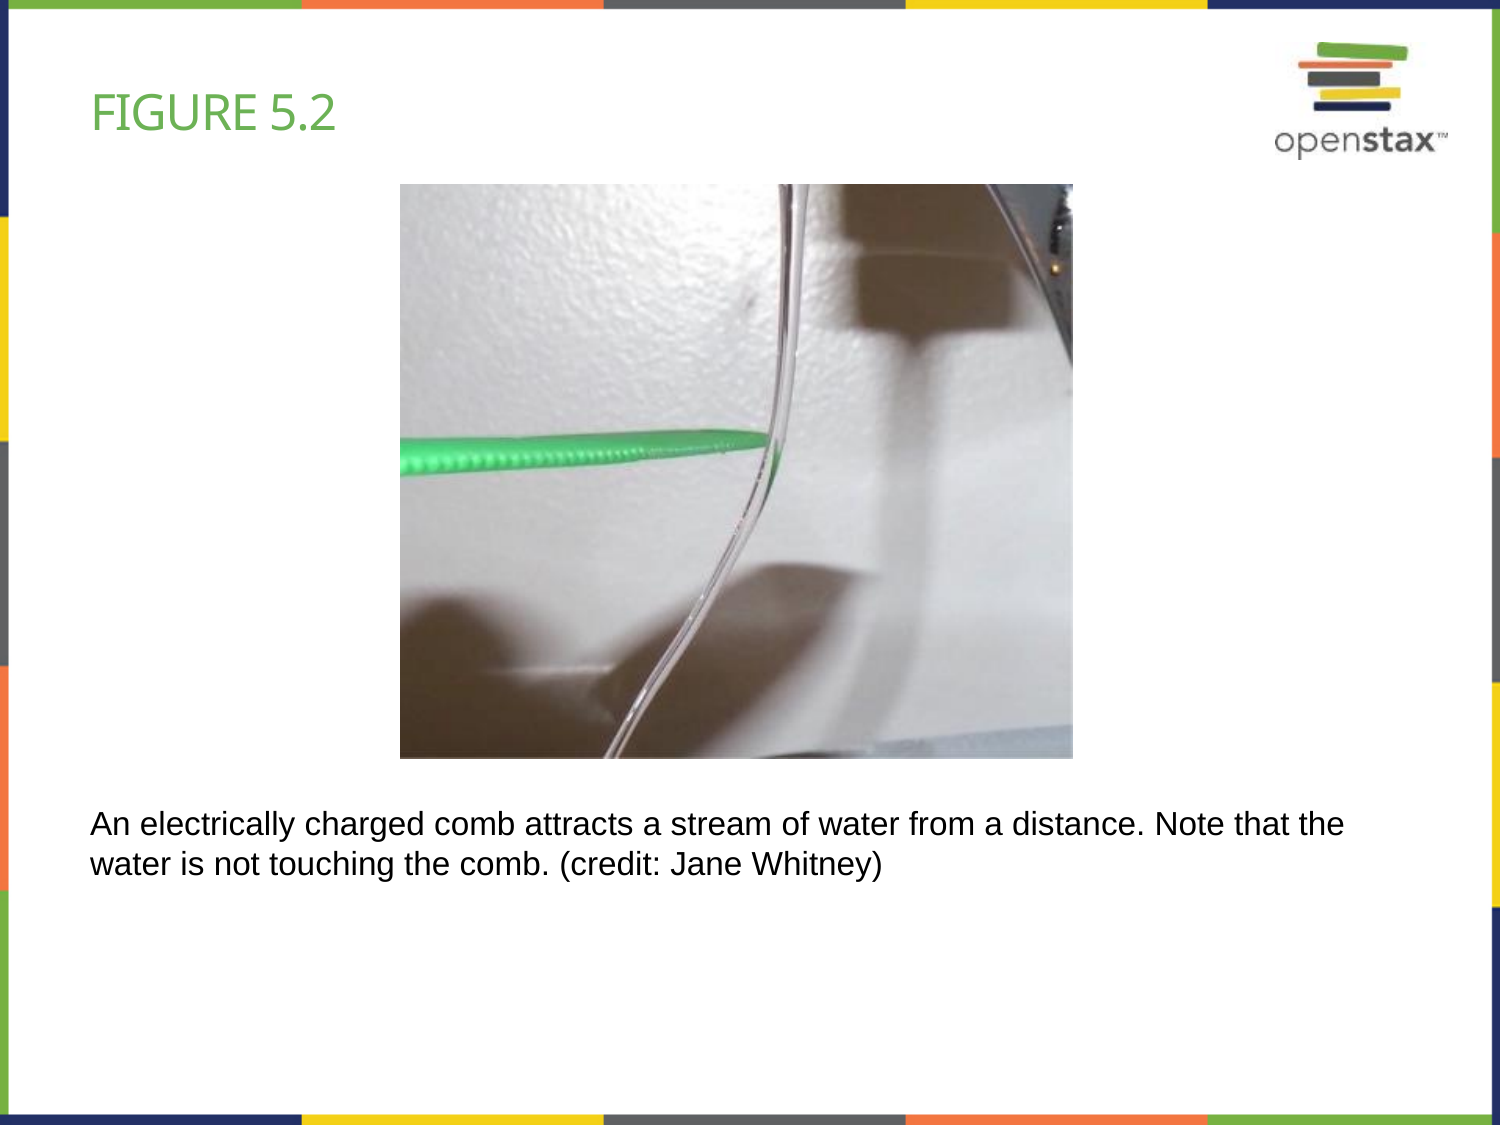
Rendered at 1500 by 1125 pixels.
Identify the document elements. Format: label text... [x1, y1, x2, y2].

list An electrically charged comb attracts a stream of water from a distance. Note that the water is not touching the comb. (credit: Jane Whitney) [75, 794, 1398, 986]
title Figure 5.2 [75, 39, 1275, 148]
picture [0, 0, 1500, 1125]
